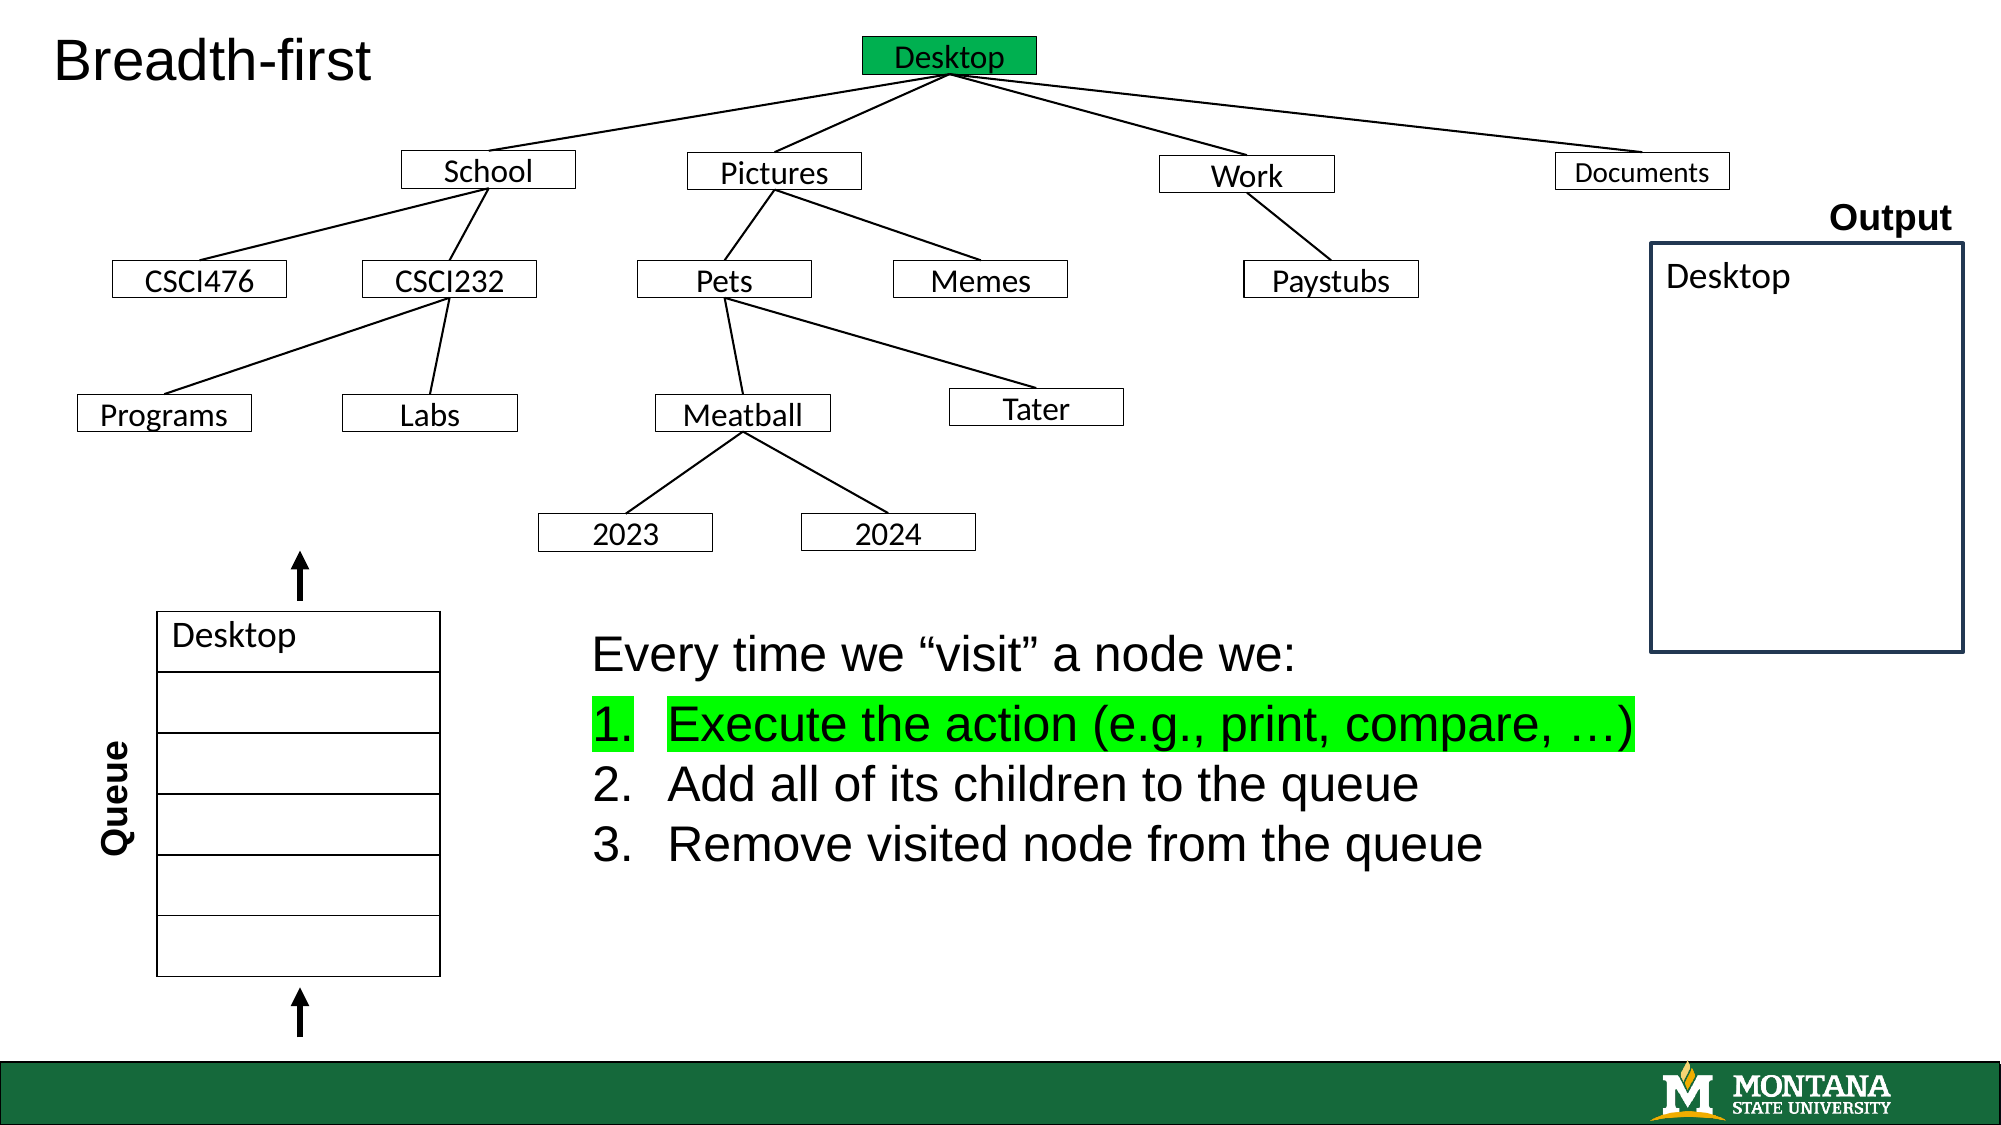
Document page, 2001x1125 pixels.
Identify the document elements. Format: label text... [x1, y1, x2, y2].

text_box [774, 189, 982, 261]
table_cell [158, 856, 439, 915]
text_box Breadth-first [39, 15, 388, 100]
text_box Memes [892, 258, 1070, 300]
table_header Desktop [158, 612, 439, 671]
table_cell [158, 795, 439, 854]
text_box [429, 297, 450, 395]
text_box 2024 [799, 511, 977, 553]
text_box Execute the action (e.g., print, compare, …) Add all of its children to the queue Remove visited node from the queue [577, 683, 1651, 879]
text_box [1892, 1060, 2000, 1125]
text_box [1246, 192, 1332, 261]
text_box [163, 297, 429, 395]
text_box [488, 73, 774, 151]
text_box CSCI232 [360, 258, 539, 300]
text_box Desktop [1649, 241, 1965, 654]
text_box CSCI476 [110, 258, 289, 300]
text_box Programs [75, 392, 253, 434]
text_box Pictures [685, 158, 864, 192]
text_box Desktop [860, 35, 1039, 71]
text_box Pets [635, 258, 814, 300]
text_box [449, 187, 489, 261]
text_box Meatball [654, 392, 832, 430]
table_cell [158, 673, 439, 732]
text_box Tater [947, 386, 1125, 428]
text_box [199, 187, 449, 261]
text_box 2023 [536, 512, 715, 553]
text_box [949, 73, 1643, 153]
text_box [625, 431, 740, 514]
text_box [724, 297, 1037, 389]
text_box Queue [82, 725, 142, 873]
text_box Output [1814, 185, 1968, 246]
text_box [724, 189, 774, 261]
text_box Paystubs [1242, 258, 1420, 300]
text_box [742, 431, 889, 514]
text_box Documents [1553, 150, 1731, 192]
table_cell [158, 916, 439, 976]
picture [1649, 1060, 1892, 1122]
text_box Every time we “visit” a node we: [576, 614, 1313, 690]
text_box School [400, 149, 578, 190]
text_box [774, 73, 947, 153]
table_cell [158, 734, 439, 793]
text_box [0, 1060, 1647, 1125]
text_box Labs [341, 392, 519, 434]
text_box Work [1158, 161, 1336, 195]
